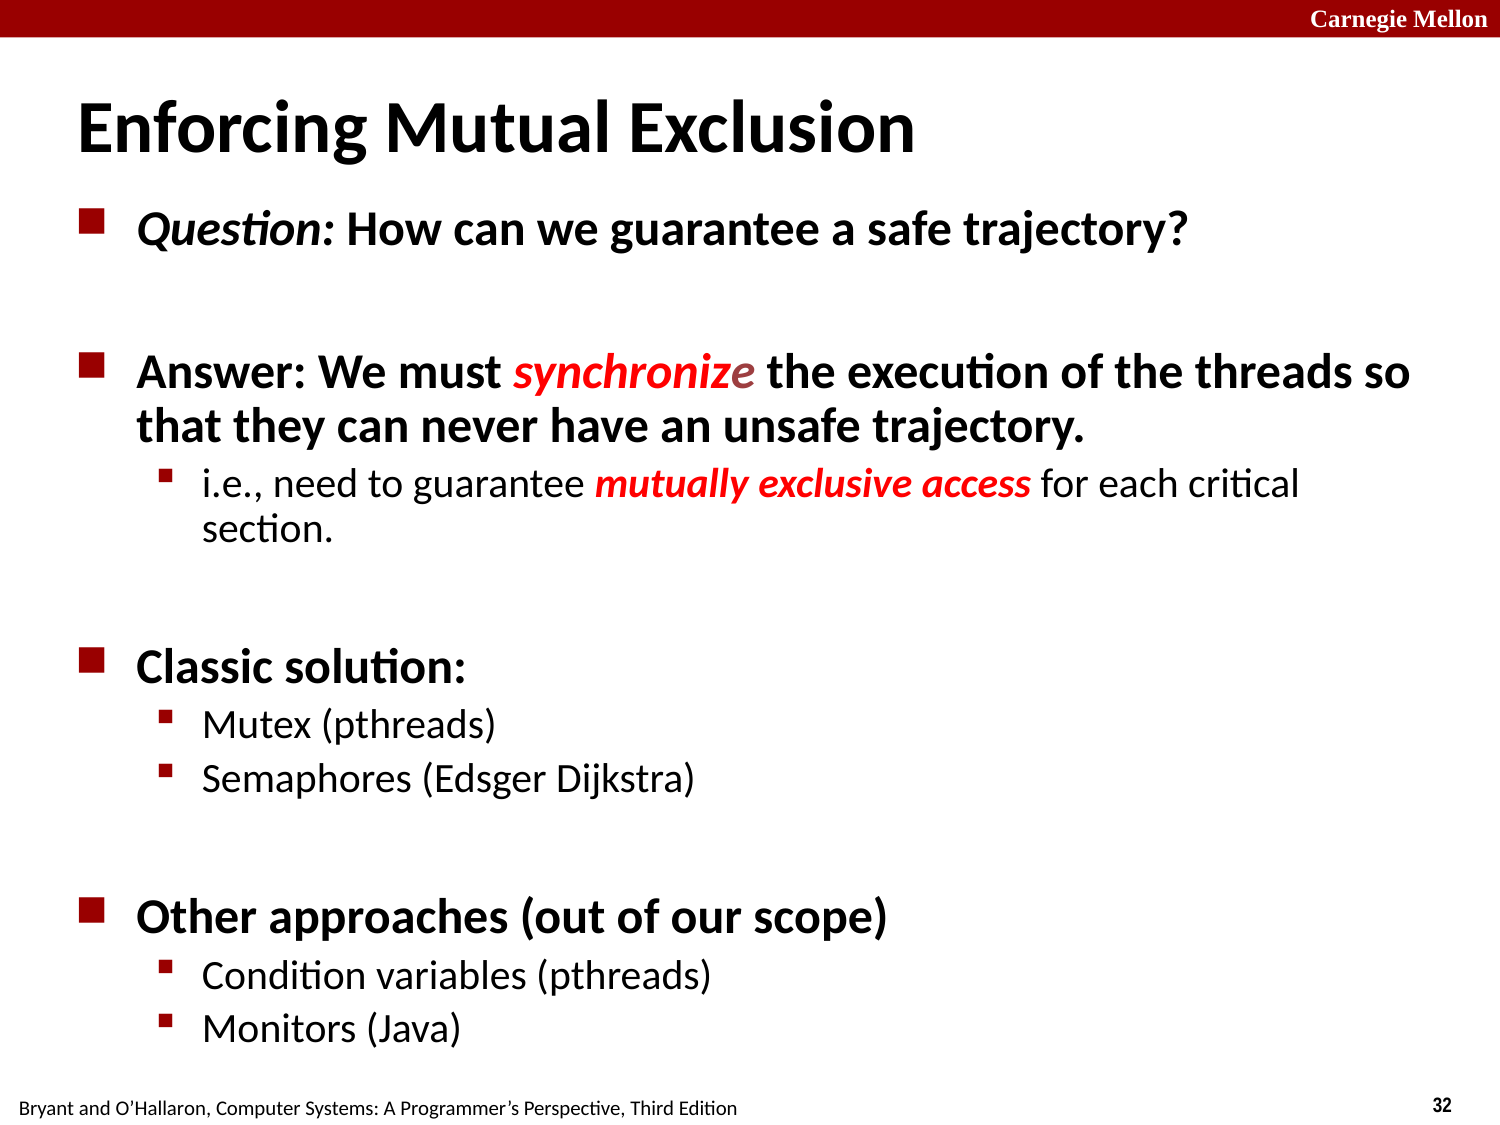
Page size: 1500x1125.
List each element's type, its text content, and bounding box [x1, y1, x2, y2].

title Enforcing Mutual Exclusion [62, 74, 1336, 170]
list Question: How can we guarantee a safe trajectory? Answer: We must synchronize the execution of the threads so that they can never have an unsafe trajectory. i.e., need to guarantee mutually exclusive access for each critical section. Classic solution: Mutex (pthreads) Semaphores (Edsger Dijkstra) Other approaches (out of our scope) Condition variables (pthreads) Monitors (Java) [64, 196, 1451, 1013]
